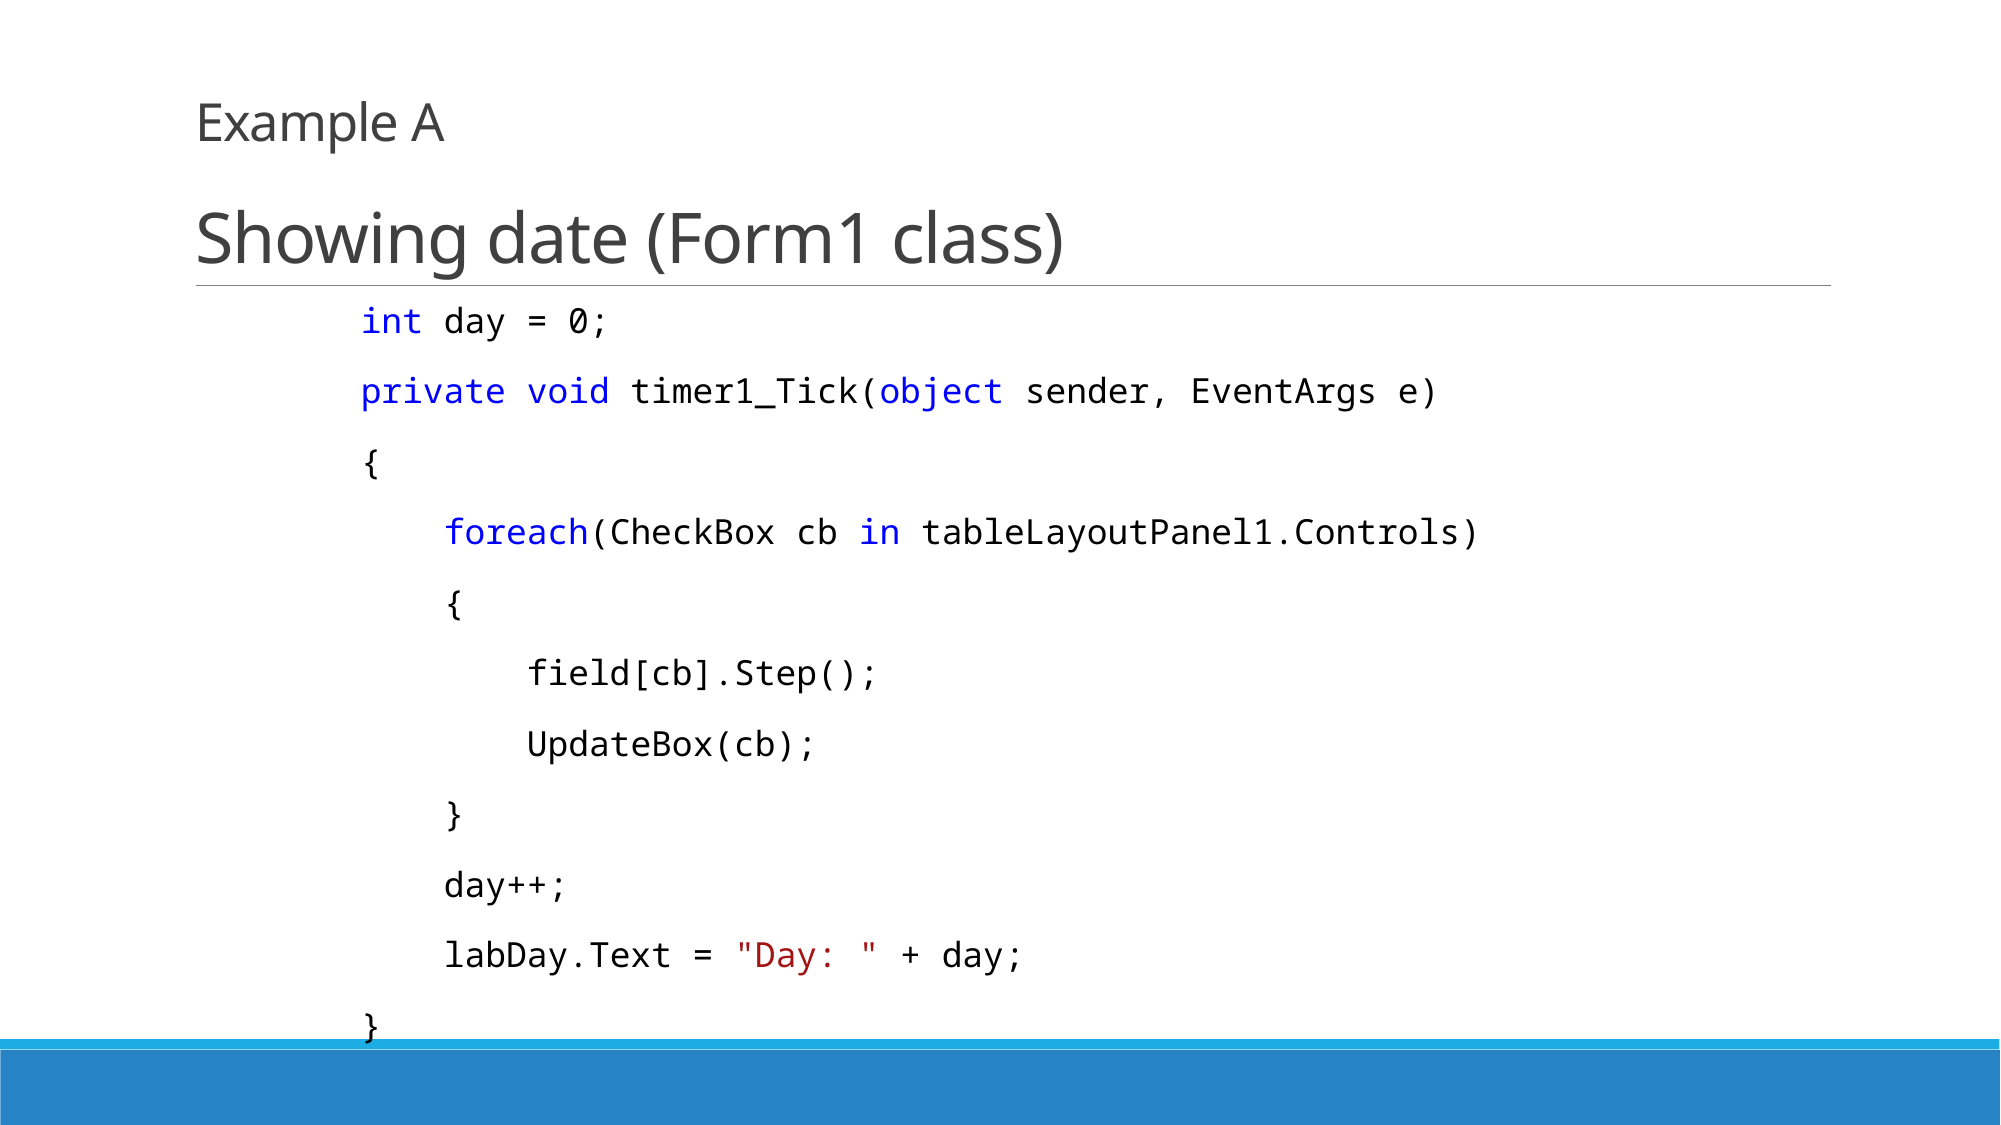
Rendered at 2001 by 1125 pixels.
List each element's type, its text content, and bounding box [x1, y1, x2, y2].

title Example A Showing date (Form1 class) [180, 47, 1830, 285]
list int day = 0; private void timer1_Tick(object sender, EventArgs e) { foreach(CheckBox cb in tableLayoutPanel1.Controls) { field[cb].Step(); UpdateBox(cb); } day++; labDay.Text = "Day: " + day; } [180, 285, 1830, 1061]
